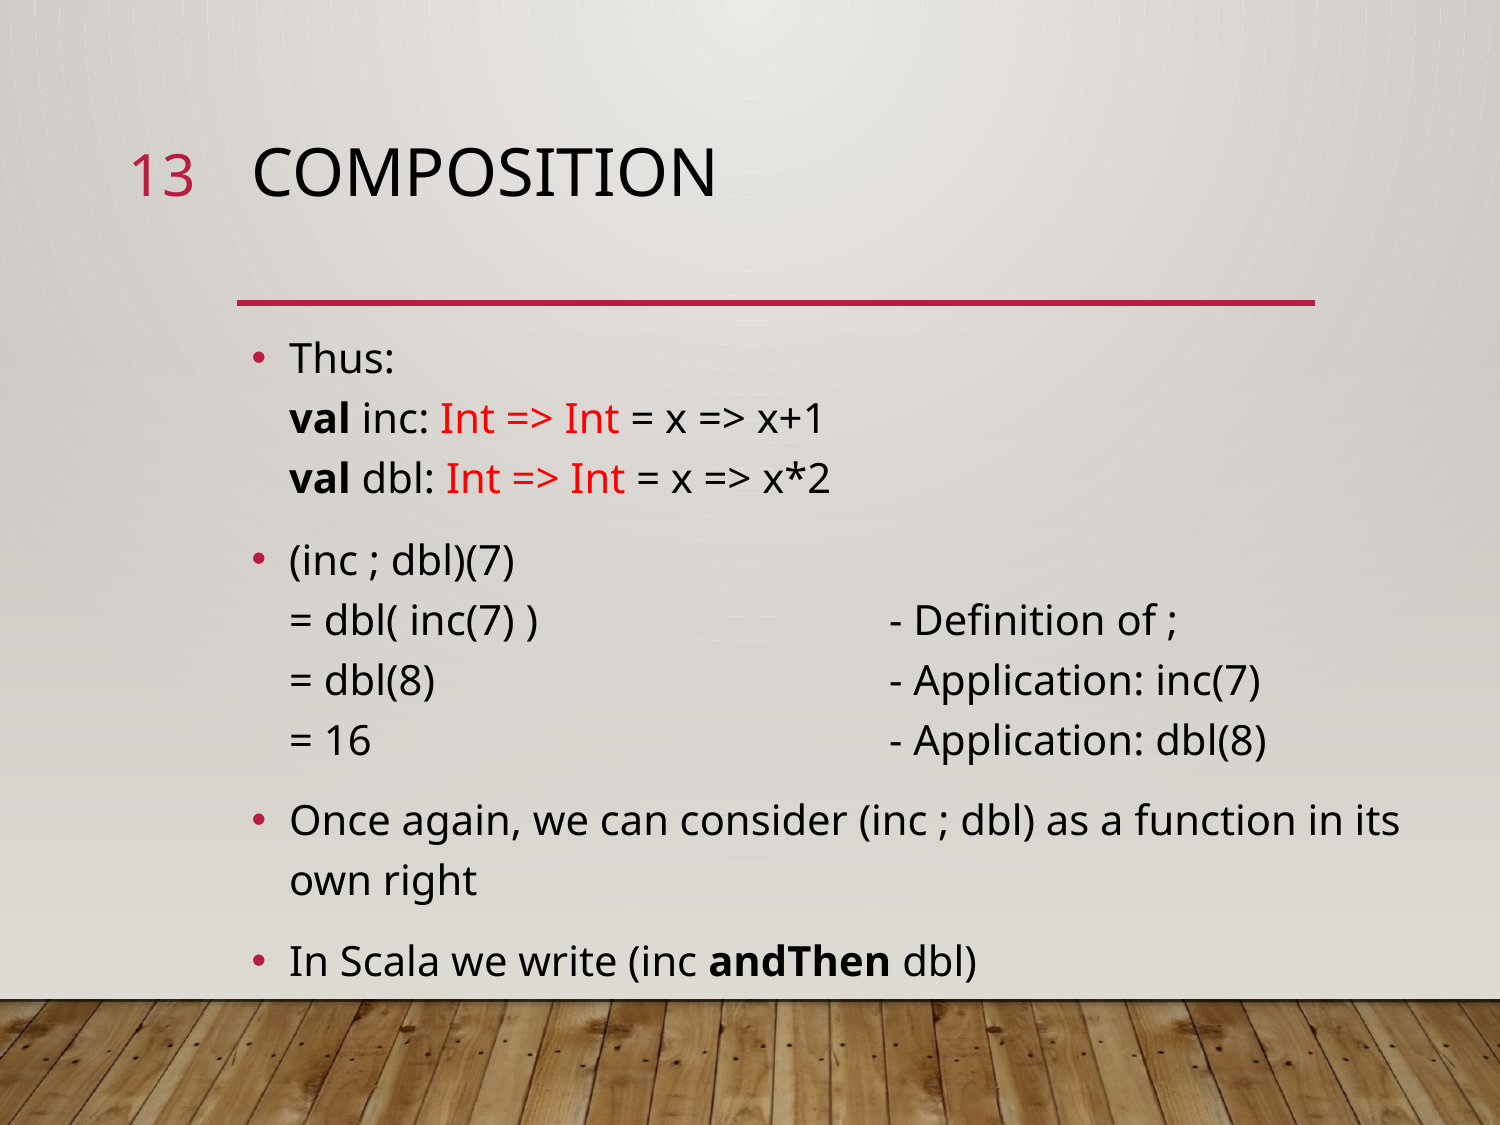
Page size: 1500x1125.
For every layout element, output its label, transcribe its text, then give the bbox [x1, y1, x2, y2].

picture [0, 999, 1500, 1125]
title composition [236, 131, 1481, 302]
list Thus: val inc: Int => Int = x => x+1 val dbl: Int => Int = x => x*2 (inc ; dbl)(7) = dbl( inc(7) ) - Definition of ; = dbl(8) - Application: inc(7) = 16 - Application: dbl(8) Once again, we can consider (inc ; dbl) as a function in its own right In Scala we write (inc andThen dbl) [236, 314, 1443, 986]
slide_number 13 [80, 131, 211, 214]
